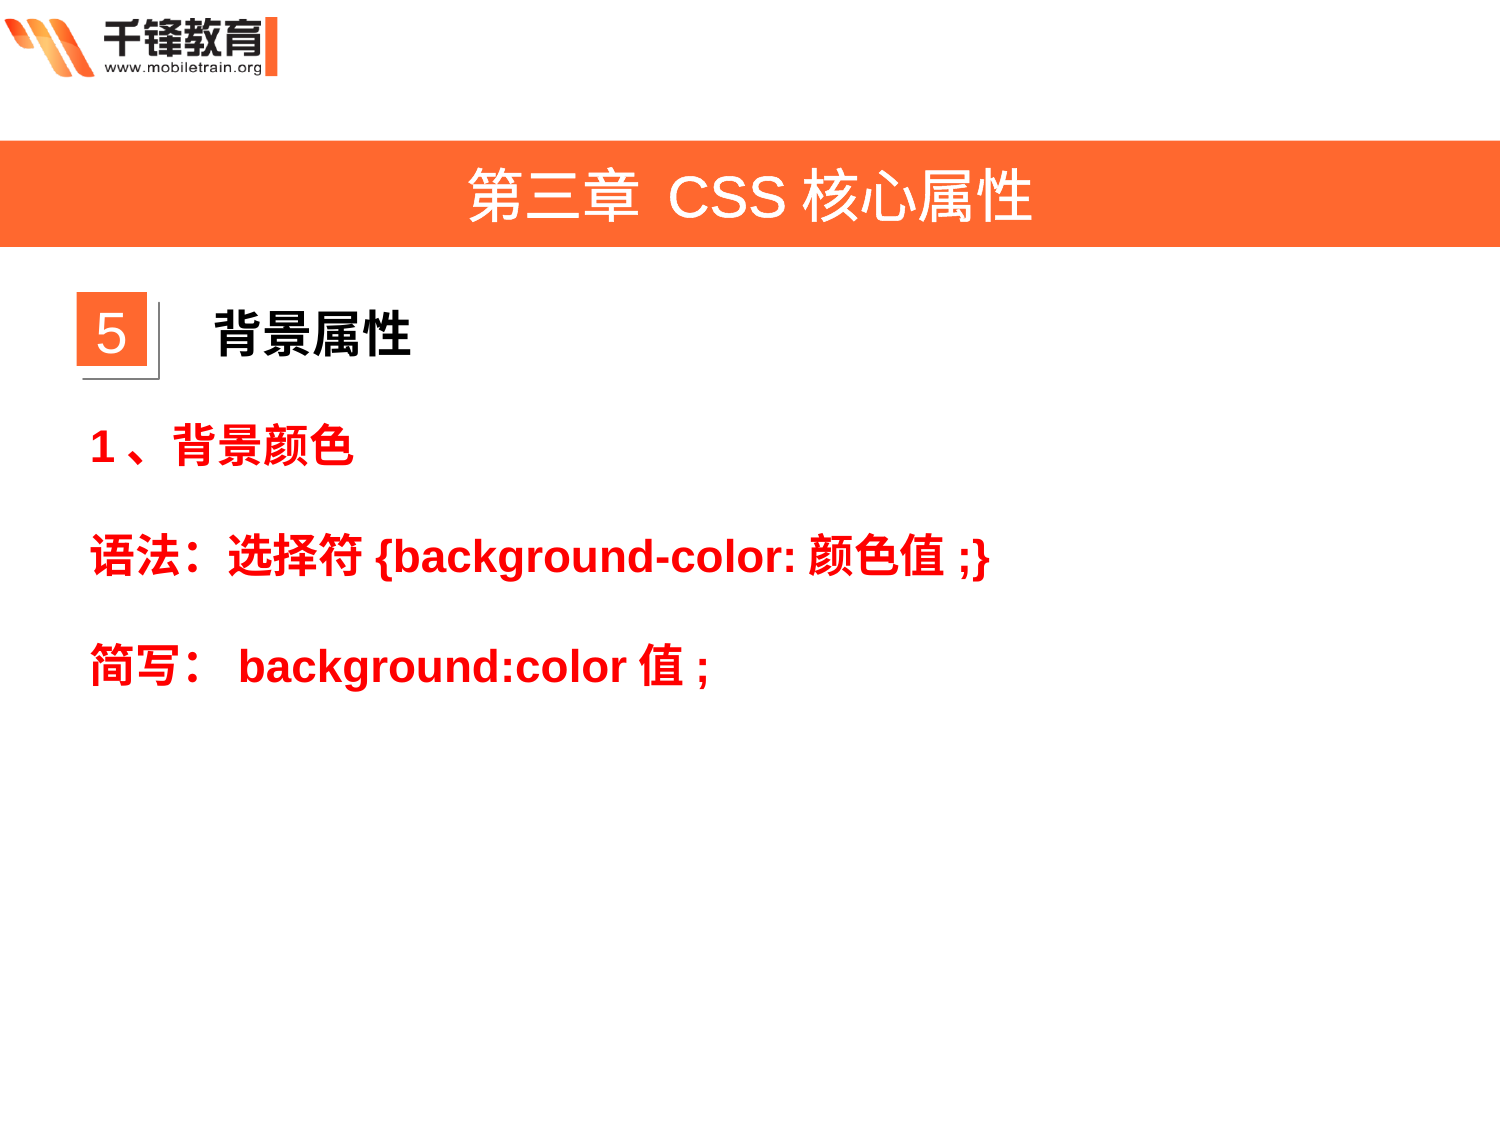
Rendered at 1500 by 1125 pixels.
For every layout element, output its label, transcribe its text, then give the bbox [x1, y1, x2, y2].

text_box [139, 292, 147, 366]
text_box [76, 292, 80, 366]
text_box 1、背景颜色 语法：选择符{background-color:颜色值;} 简写：background:color值; [74, 408, 1425, 1106]
text_box 5 [80, 287, 139, 373]
text_box 第三章 CSS核心属性 [0, 140, 1500, 247]
text_box 背景属性 [197, 295, 1352, 371]
picture [3, 18, 261, 79]
